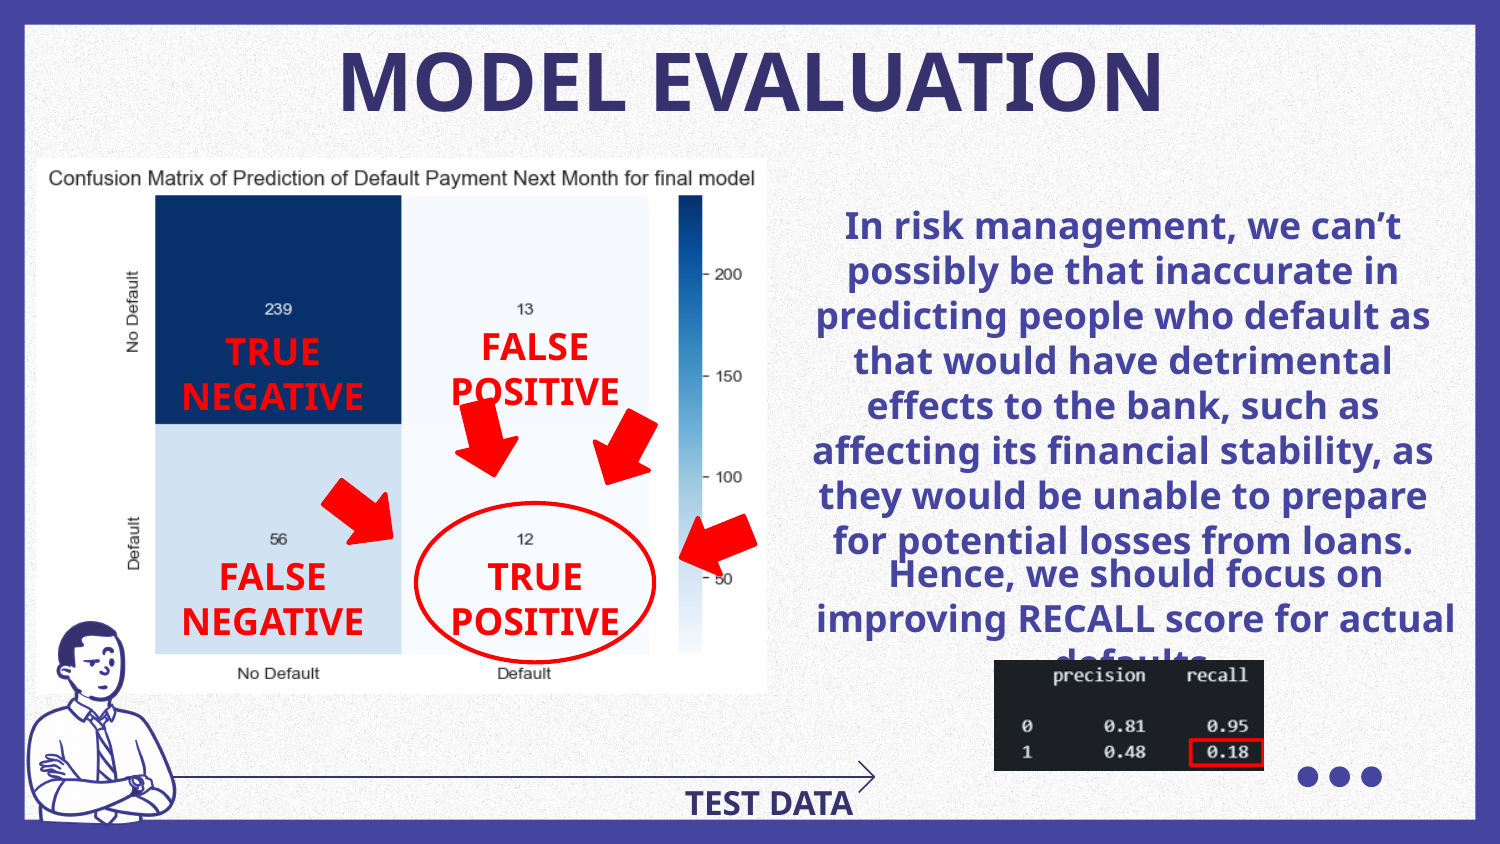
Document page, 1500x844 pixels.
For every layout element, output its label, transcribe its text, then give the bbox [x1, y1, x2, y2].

text_box Hence, we should focus on improving RECALL score for actual defaults. [790, 543, 1482, 693]
text_box TEST DATA [592, 767, 946, 831]
text_box In risk management, we can’t possibly be that inaccurate in predicting people who default as that would have detrimental effects to the bank, such as affecting its financial stability, as they would be unable to prepare for potential losses from loans. [778, 194, 1469, 570]
picture [21, 25, 1475, 831]
text_box MODEL EVALUATION [28, 26, 1475, 121]
